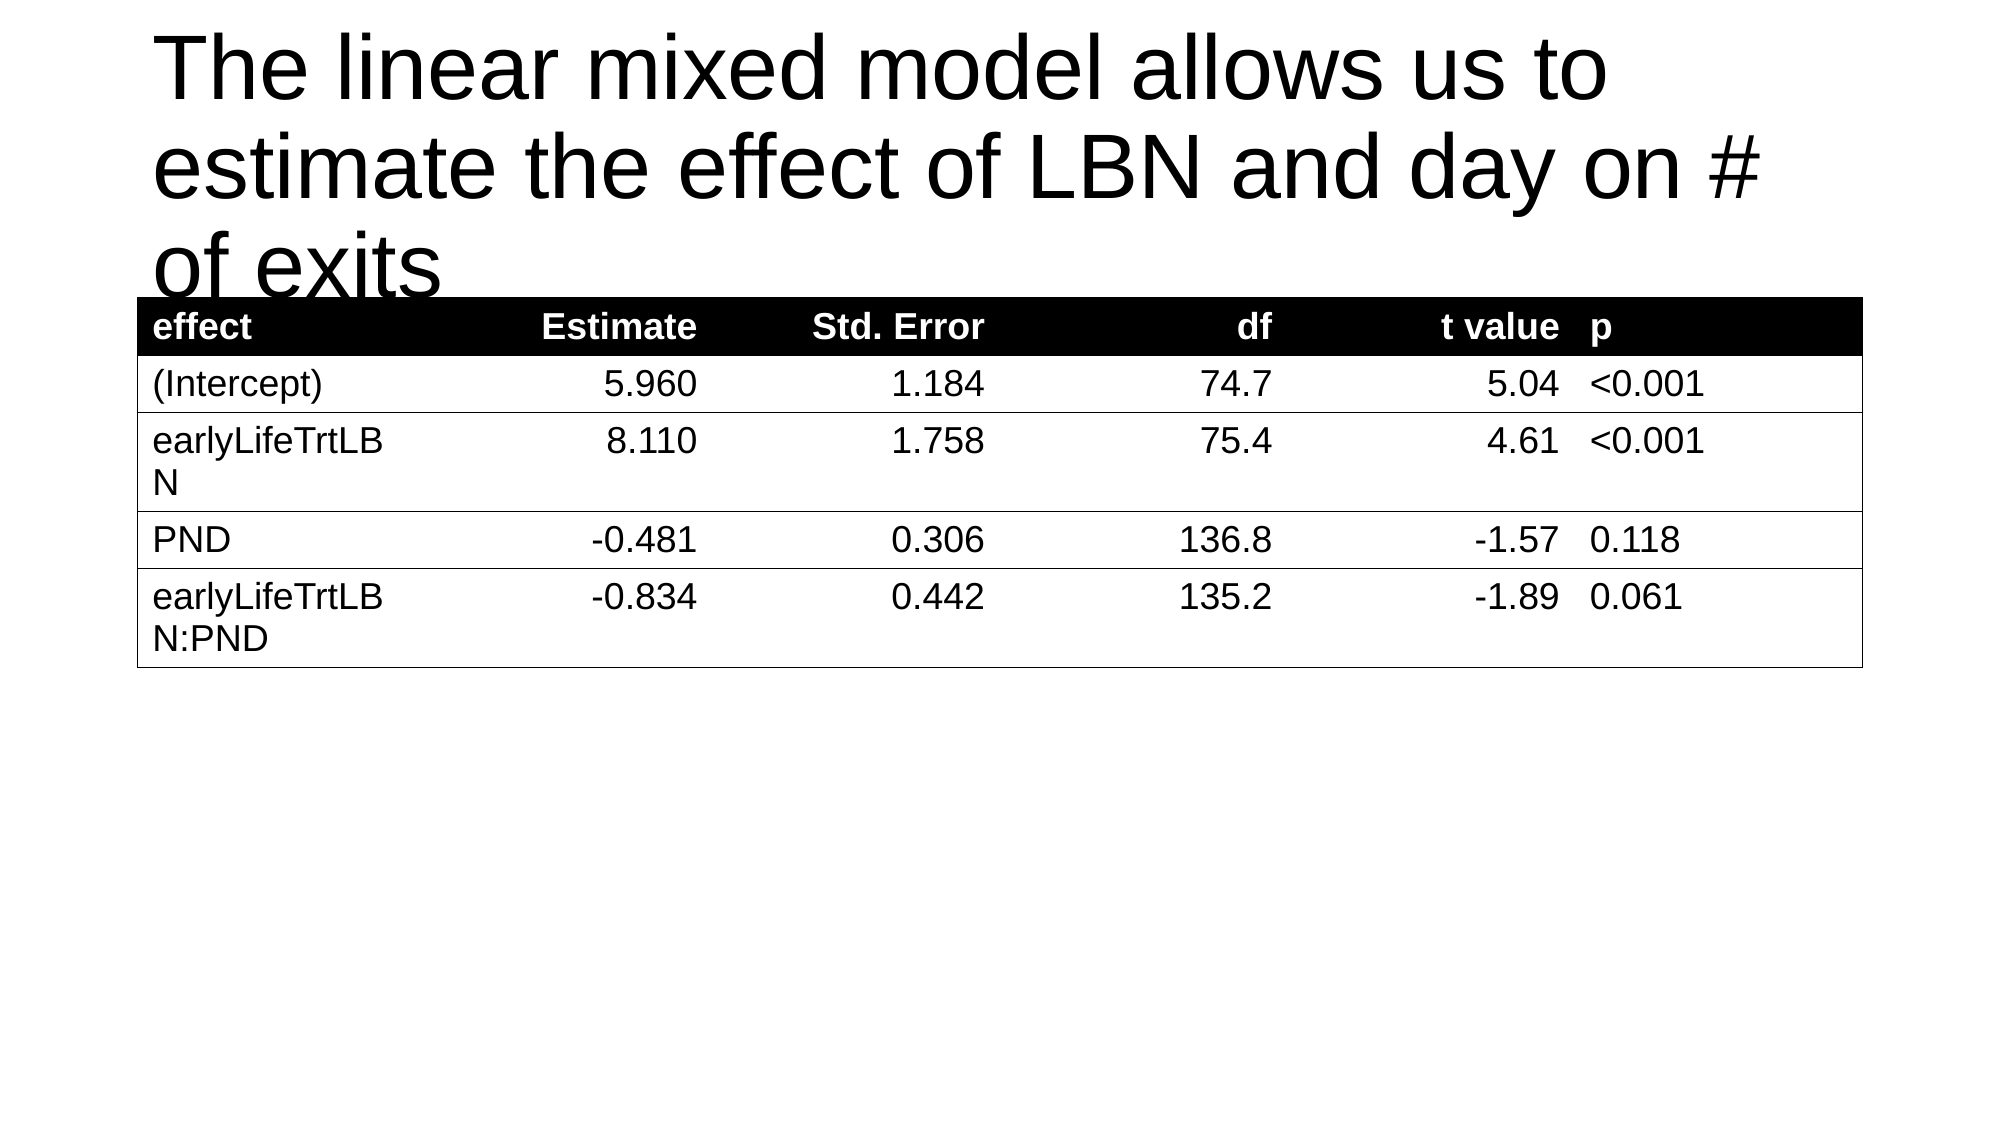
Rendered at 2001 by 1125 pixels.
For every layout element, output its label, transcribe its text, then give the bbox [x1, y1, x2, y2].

table_cell -1.57 [1287, 512, 1575, 568]
table_header p [1575, 298, 1862, 355]
table_cell -0.481 [425, 512, 712, 568]
table_cell -0.834 [425, 569, 712, 667]
table_cell 0.118 [1575, 512, 1862, 568]
table_cell <0.001 [1575, 356, 1862, 412]
table_cell earlyLifeTrtLBN [138, 413, 425, 511]
table_header Std. Error [712, 298, 1000, 355]
table_cell 1.184 [712, 356, 1000, 412]
table_cell 75.4 [1000, 413, 1287, 511]
table_cell PND [138, 512, 425, 568]
table_cell 8.110 [425, 413, 712, 511]
table_cell earlyLifeTrtLBN:PND [138, 569, 425, 667]
table_cell 136.8 [1000, 512, 1287, 568]
table_cell 135.2 [1000, 569, 1287, 667]
table_cell -1.89 [1287, 569, 1575, 667]
table_cell 0.061 [1575, 569, 1862, 667]
table_cell 0.306 [712, 512, 1000, 568]
table_header Estimate [425, 298, 712, 355]
table_cell 5.960 [425, 356, 712, 412]
table_header t value [1287, 298, 1575, 355]
table_cell <0.001 [1575, 413, 1862, 511]
table_header df [1000, 298, 1287, 355]
table_cell 0.442 [712, 569, 1000, 667]
title The linear mixed model allows us to estimate the effect of LBN and day on # of exits [137, 59, 1863, 278]
table_cell (Intercept) [138, 356, 425, 412]
table_cell 74.7 [1000, 356, 1287, 412]
table_cell 1.758 [712, 413, 1000, 511]
table_cell 4.61 [1287, 413, 1575, 511]
table_cell 5.04 [1287, 356, 1575, 412]
table_header effect [138, 298, 425, 355]
